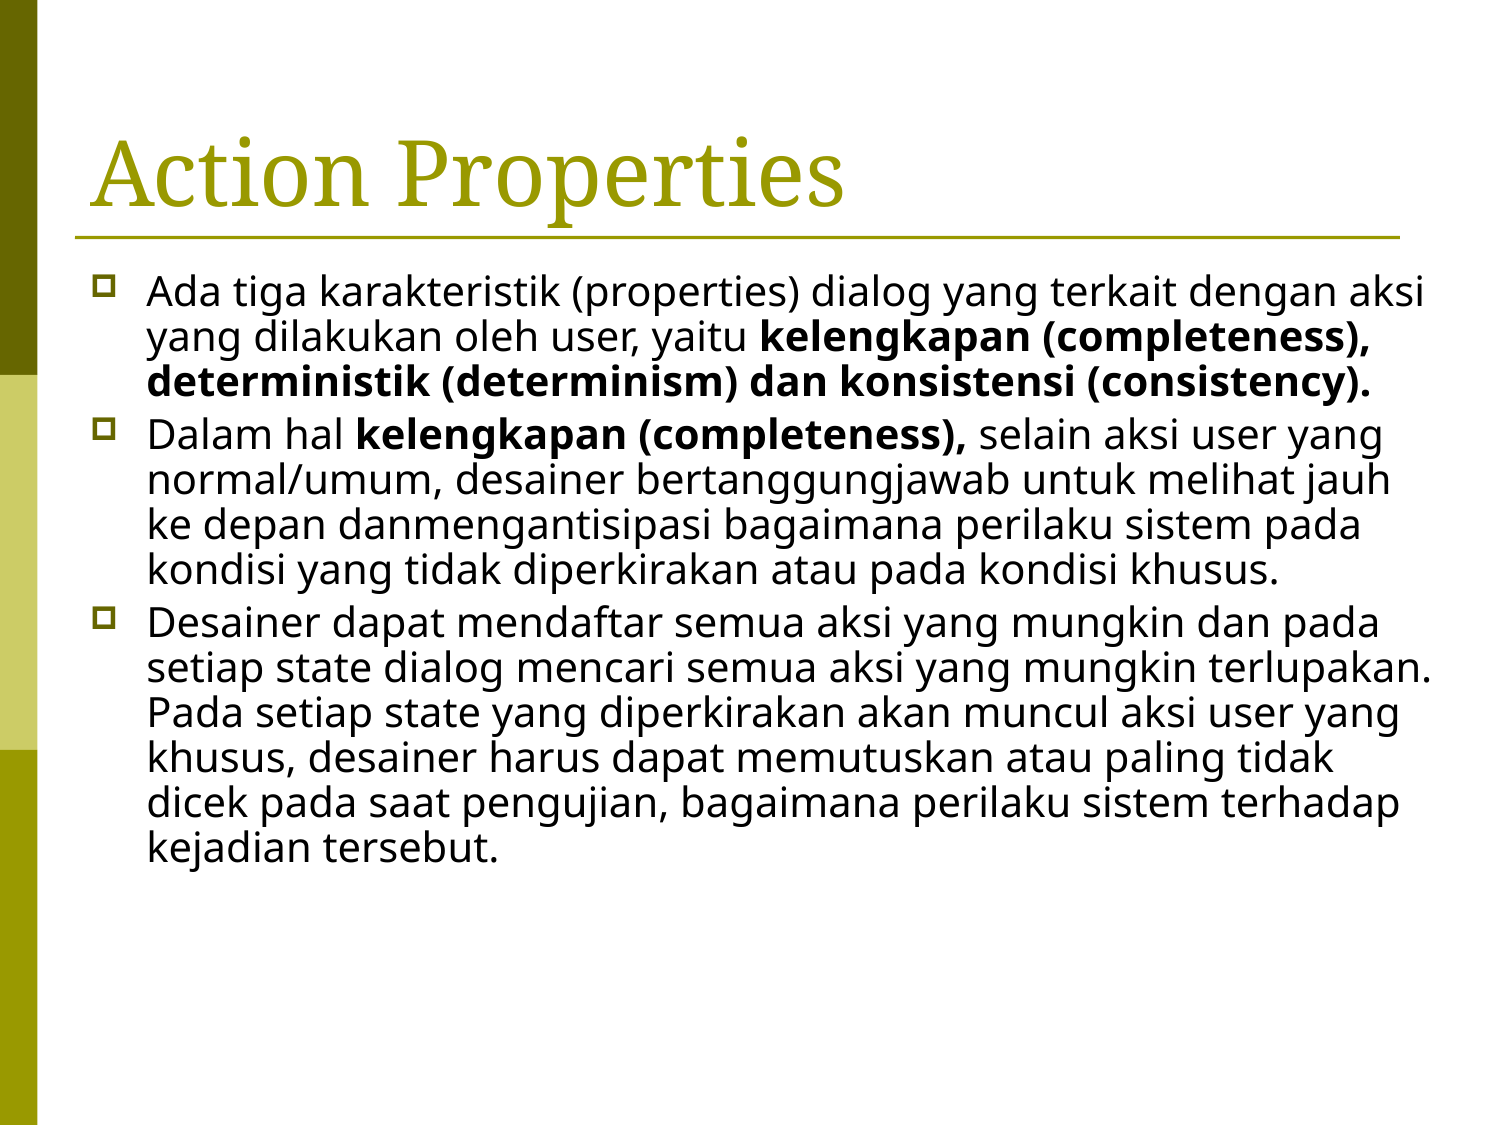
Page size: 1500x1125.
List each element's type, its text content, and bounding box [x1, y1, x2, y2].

list Ada tiga karakteristik (properties) dialog yang terkait dengan aksi yang dilakukan oleh user, yaitu kelengkapan (completeness), deterministik (determinism) dan konsistensi (consistency). Dalam hal kelengkapan (completeness), selain aksi user yang normal/umum, desainer bertanggungjawab untuk melihat jauh ke depan danmengantisipasi bagaimana perilaku sistem pada kondisi yang tidak diperkirakan atau pada kondisi khusus. Desainer dapat mendaftar semua aksi yang mungkin dan pada setiap state dialog mencari semua aksi yang mungkin terlupakan. Pada setiap state yang diperkirakan akan muncul aksi user yang khusus, desainer harus dapat memutuskan atau paling tidak dicek pada saat pengujian, bagaimana perilaku sistem terhadap kejadian tersebut. [75, 262, 1463, 1088]
title Action Properties [75, 45, 1425, 233]
